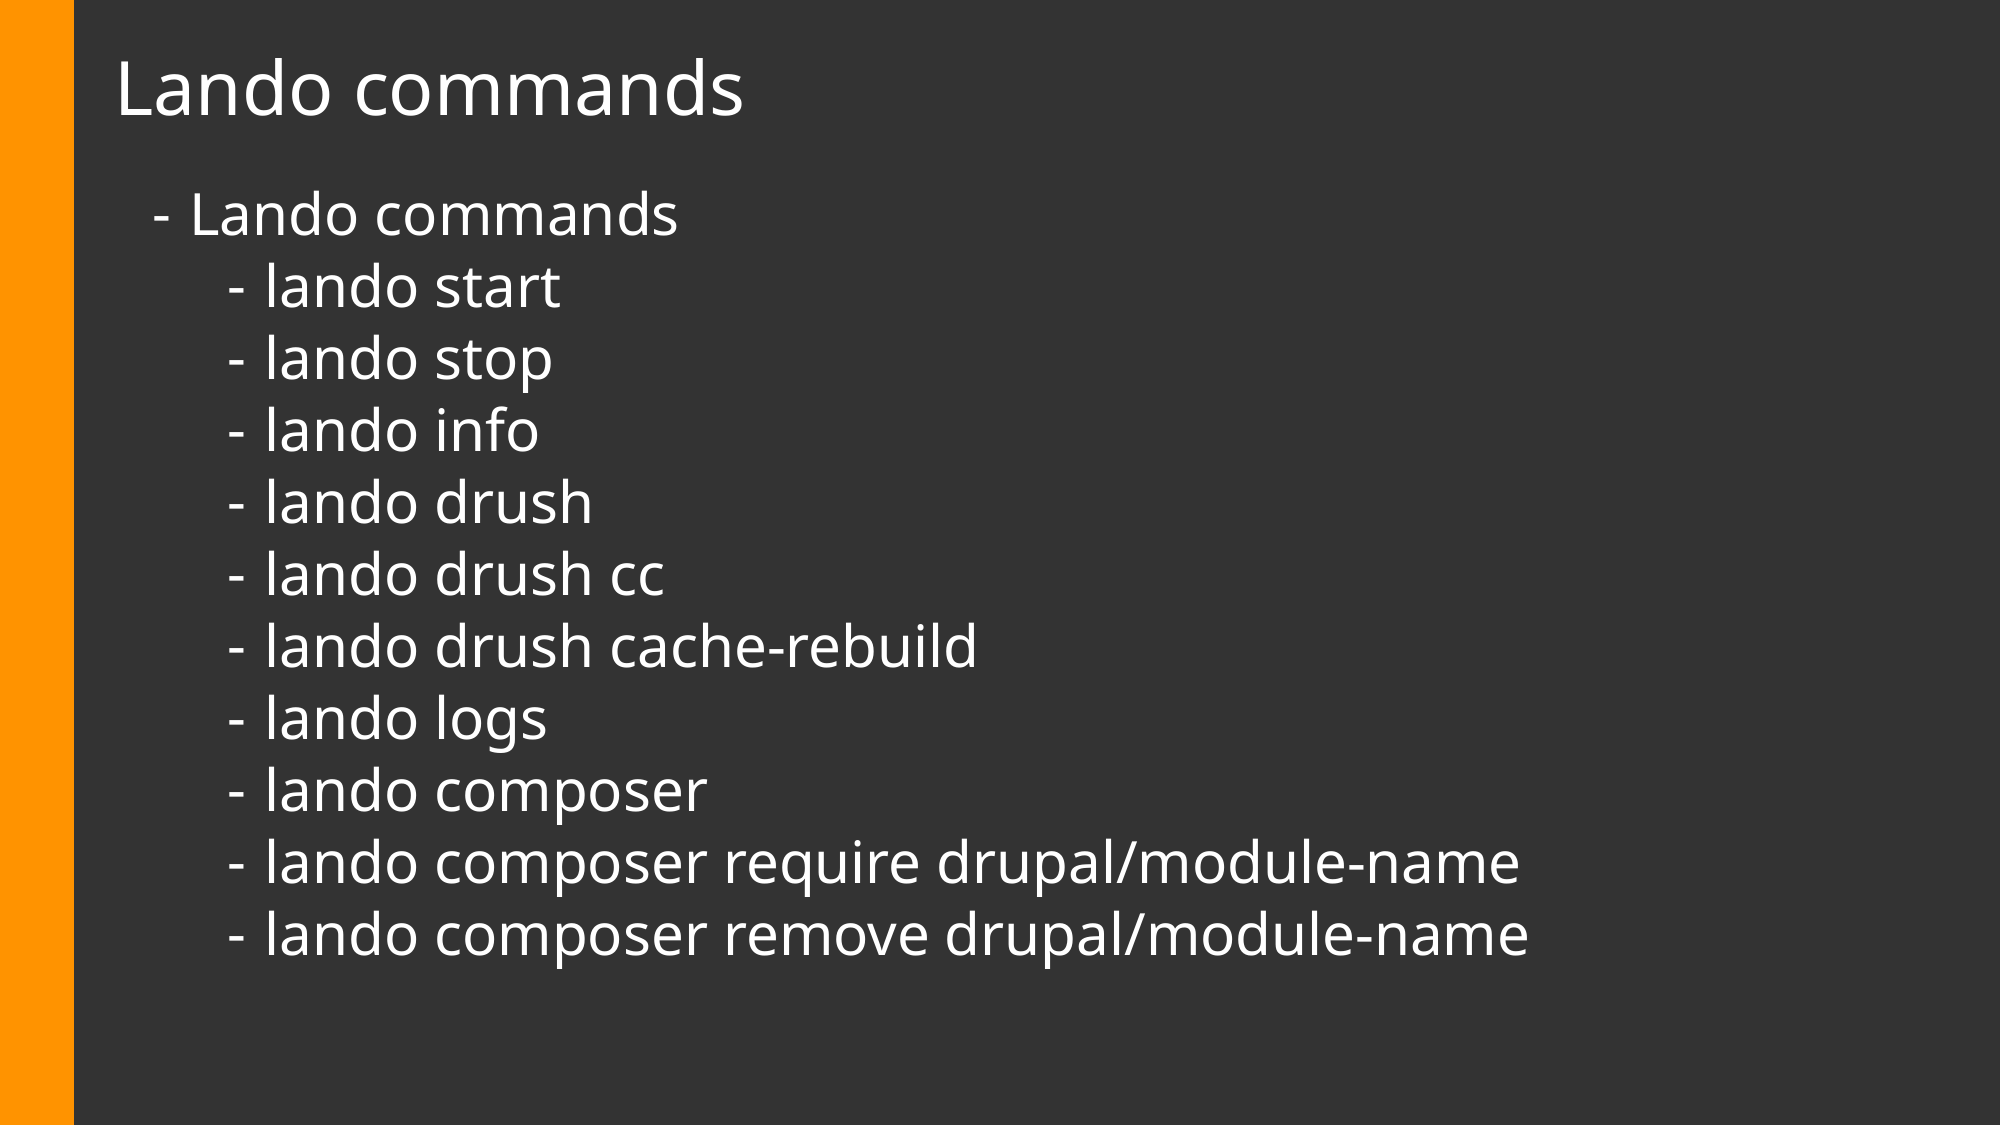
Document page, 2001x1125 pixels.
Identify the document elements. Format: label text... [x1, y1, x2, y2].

title Lando commands [112, 37, 1363, 229]
text_box Lando commands lando start lando stop lando info lando drush lando drush cc lando drush cache-rebuild lando logs lando composer lando composer require drupal/module-name lando composer remove drupal/module-name [150, 174, 1585, 1040]
